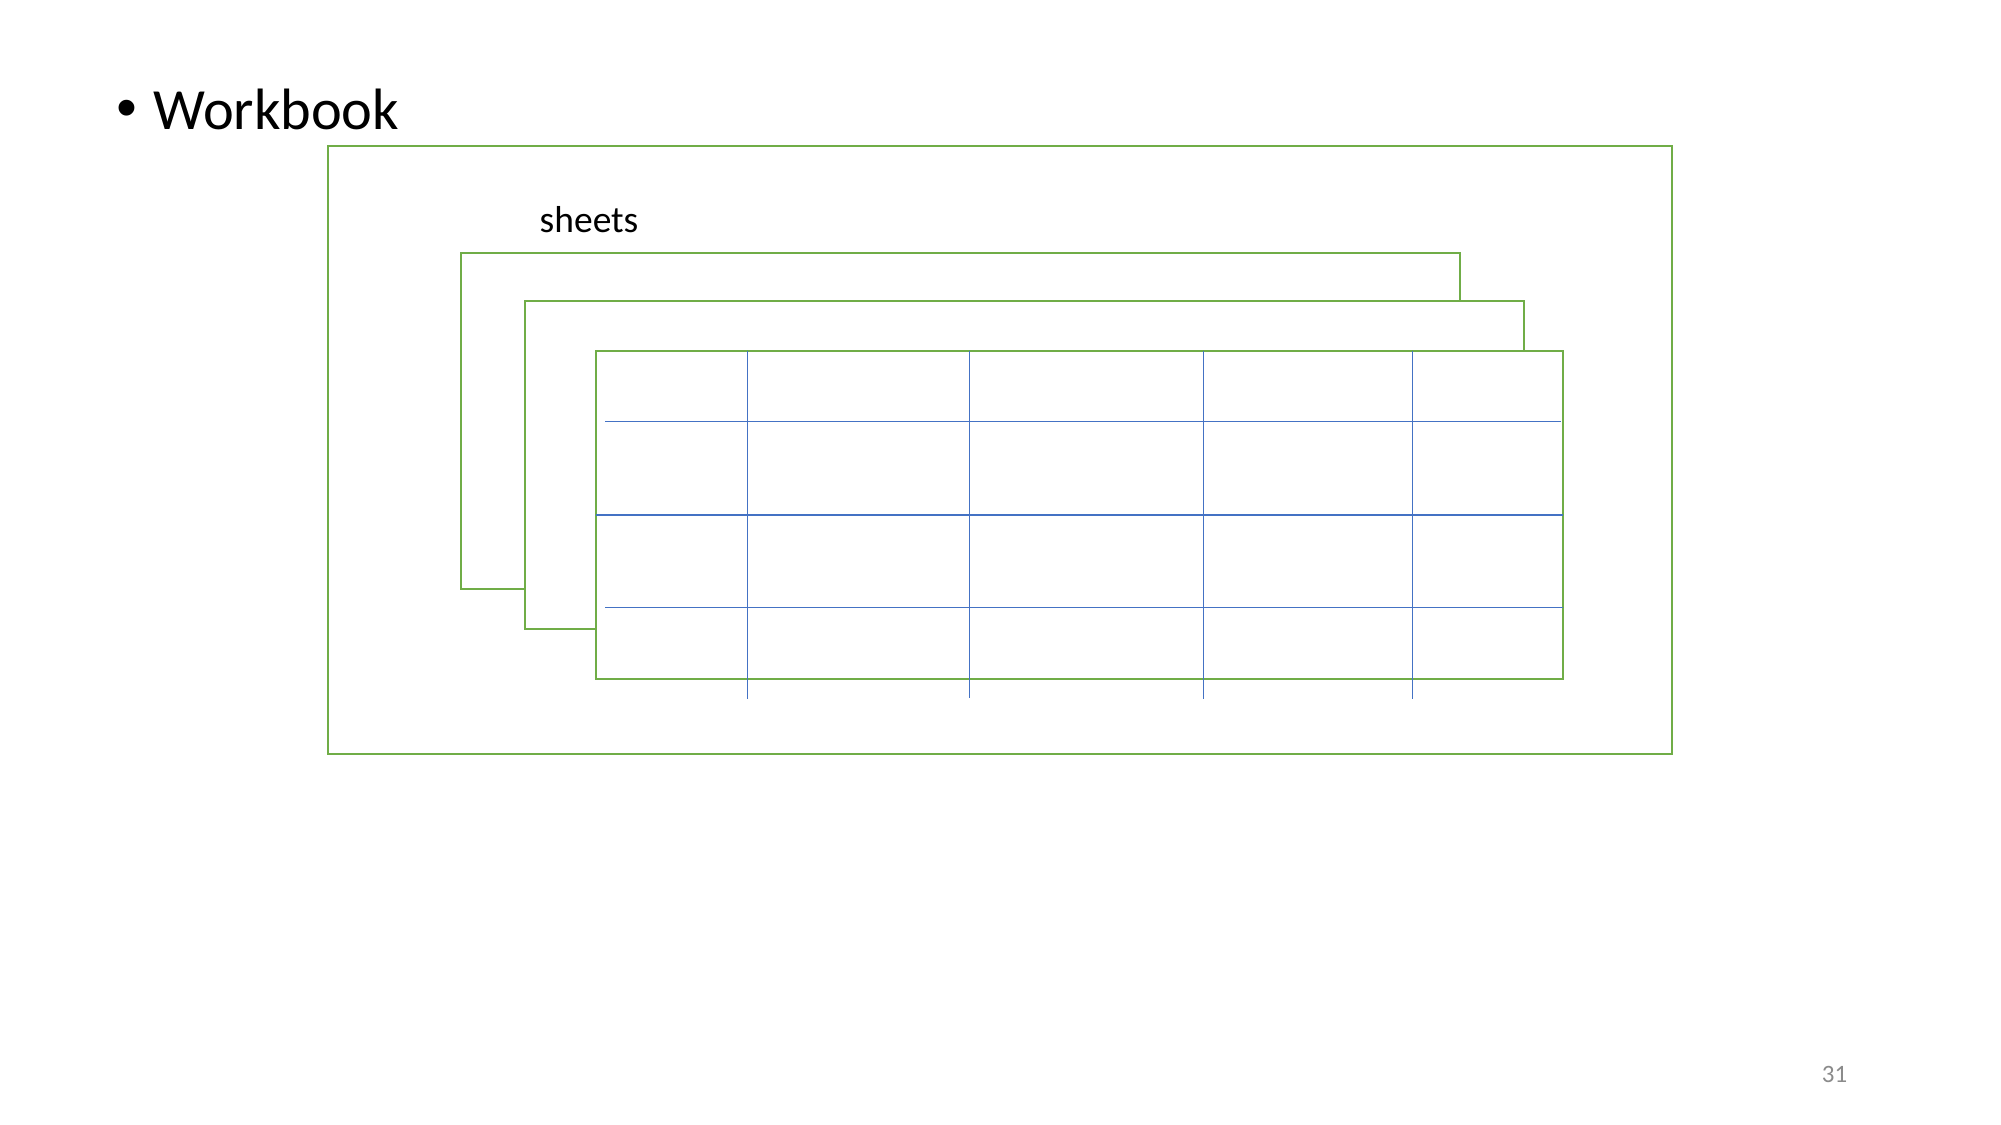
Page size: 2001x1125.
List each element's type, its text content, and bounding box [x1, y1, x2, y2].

slide_number 31 [1412, 1042, 1863, 1103]
text_box [1204, 608, 1412, 680]
text_box [748, 350, 969, 420]
text_box [1204, 516, 1412, 607]
text_box [1204, 422, 1412, 514]
text_box [970, 422, 1203, 514]
text_box [970, 516, 1203, 607]
text_box [524, 300, 1525, 630]
text_box [748, 422, 969, 514]
text_box [748, 516, 969, 607]
text_box [748, 608, 969, 680]
text_box [970, 608, 1203, 680]
text_box [595, 350, 747, 680]
text_box [970, 350, 1203, 420]
text_box [1204, 350, 1412, 420]
text_box [327, 145, 1673, 755]
text_box [1413, 350, 1564, 514]
text_box [1413, 608, 1564, 680]
text_box [460, 252, 1461, 590]
text_box sheets [524, 187, 970, 248]
list Workbook [101, 71, 1827, 786]
text_box [1413, 516, 1564, 607]
